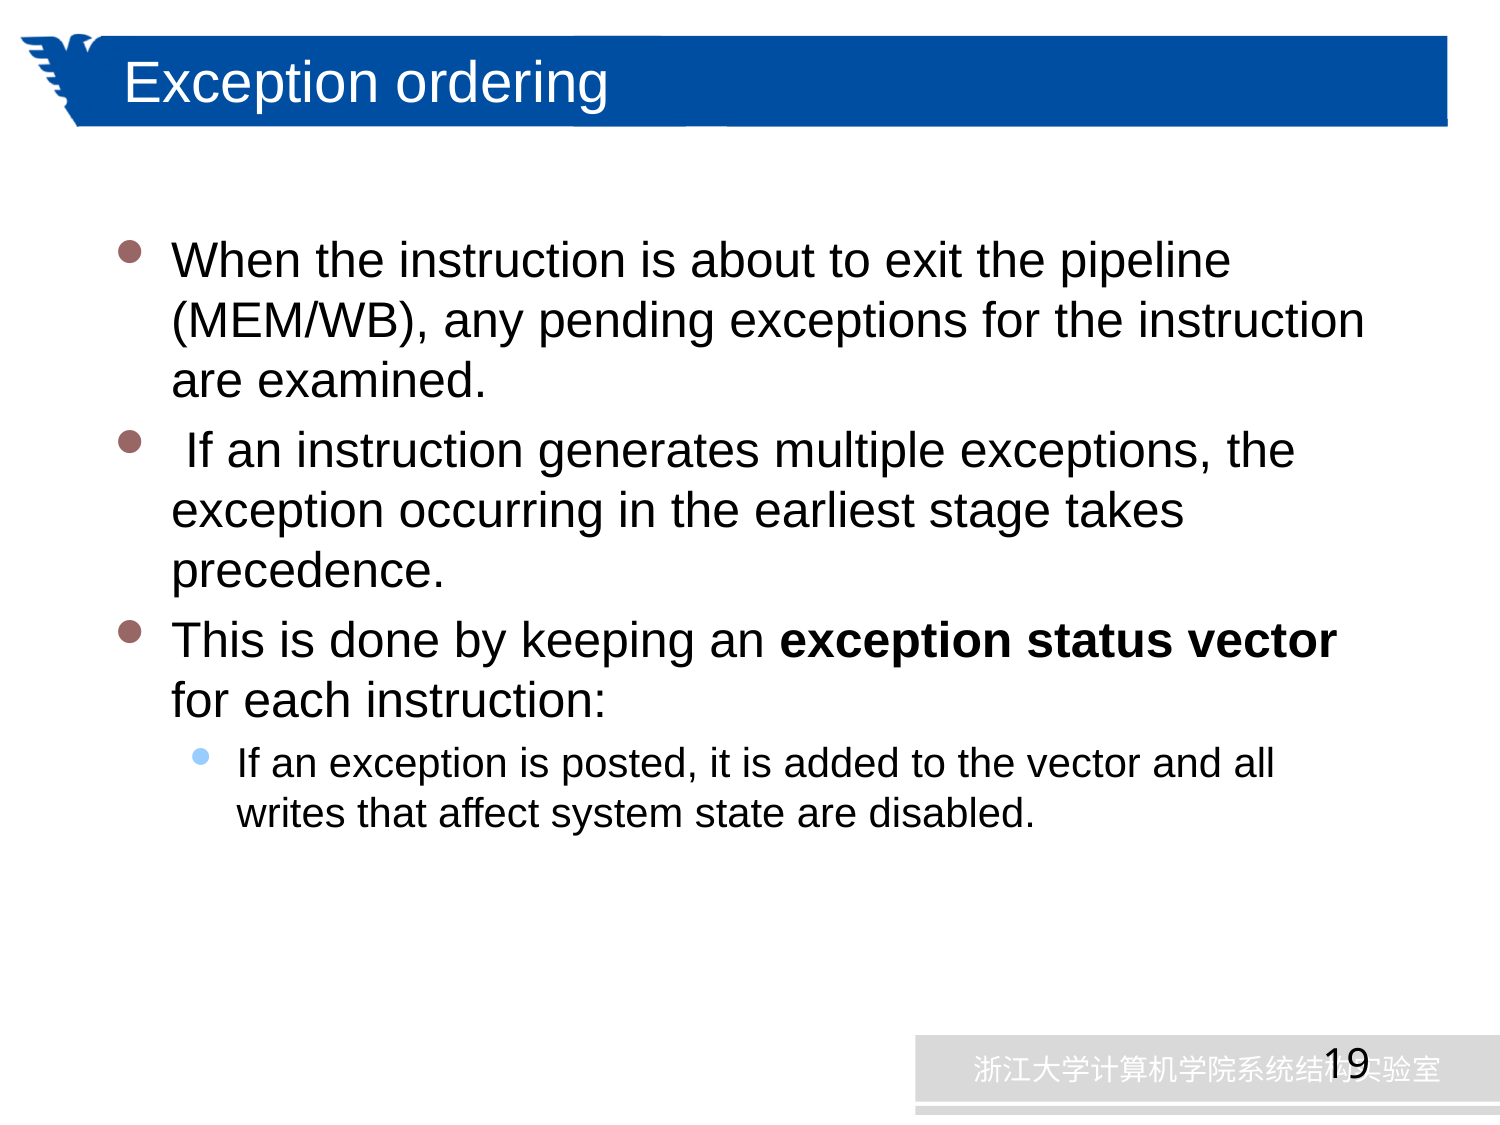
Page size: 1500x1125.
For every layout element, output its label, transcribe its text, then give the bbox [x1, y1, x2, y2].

list When the instruction is about to exit the pipeline (MEM/WB), any pending exceptions for the instruction are examined. If an instruction generates multiple exceptions, the exception occurring in the earliest stage takes precedence. This is done by keeping an exception status vector for each instruction: If an exception is posted, it is added to the vector and all writes that affect system state are disabled. [99, 219, 1400, 945]
picture [5, 19, 148, 127]
title Exception ordering [108, 38, 1406, 121]
